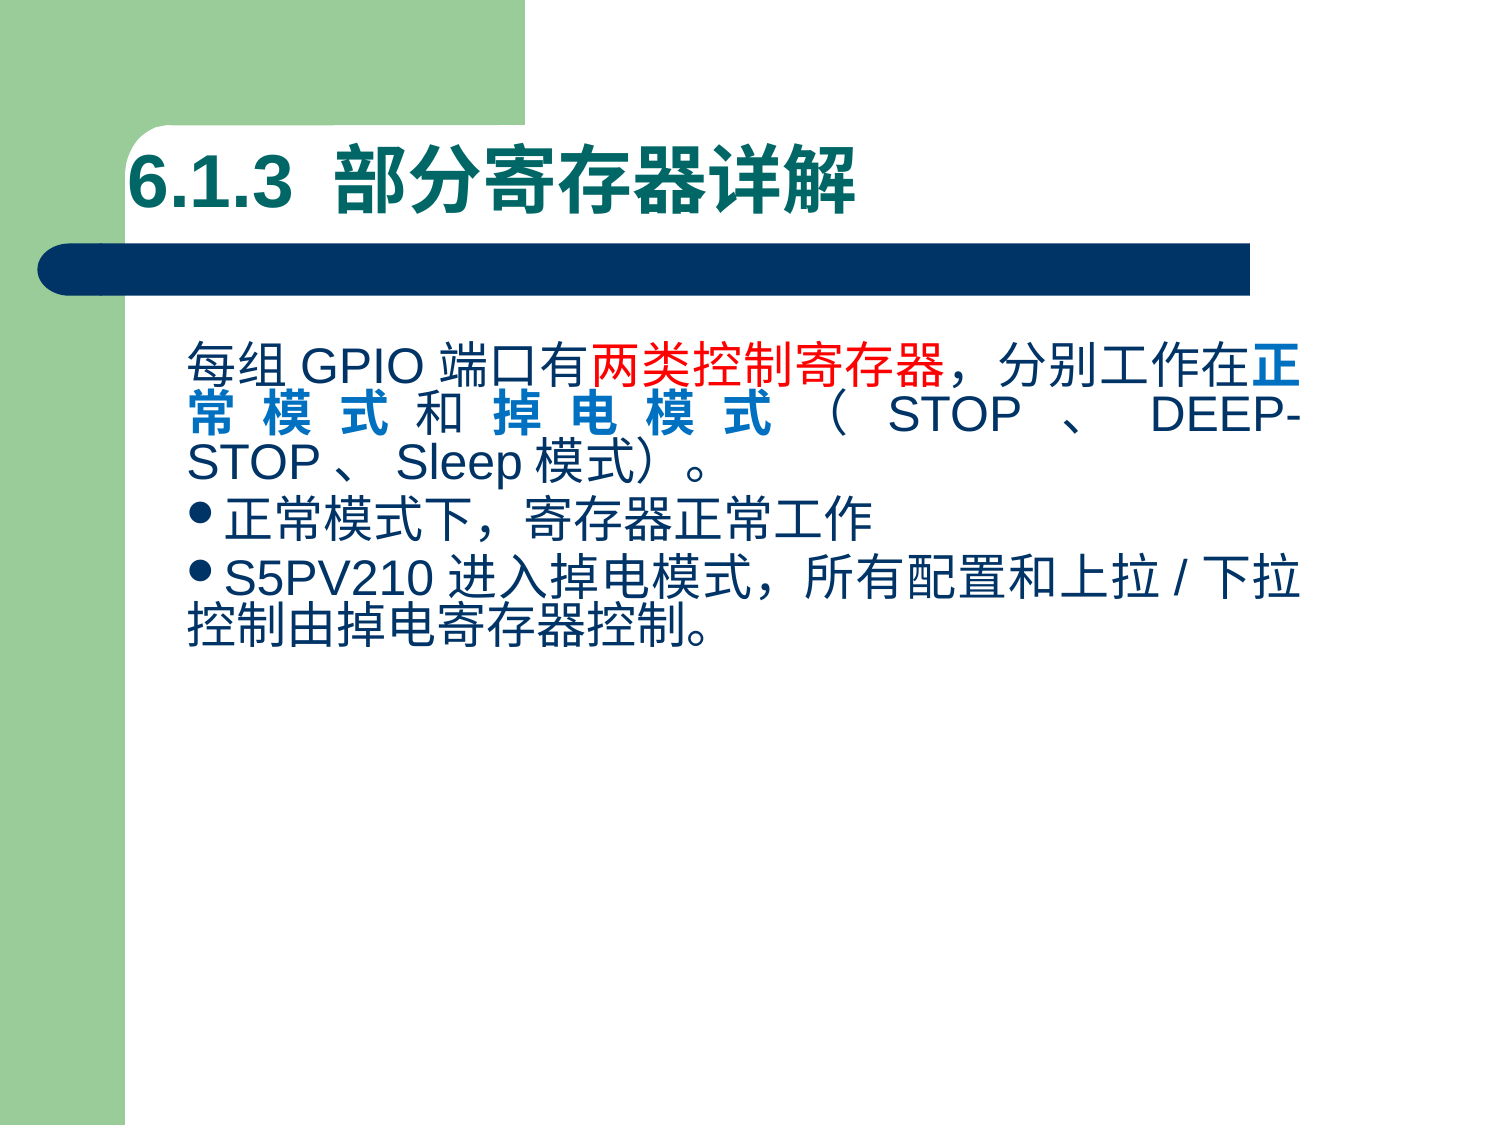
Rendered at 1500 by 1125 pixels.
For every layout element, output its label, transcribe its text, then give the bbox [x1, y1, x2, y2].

list 每组GPIO端口有两类控制寄存器，分别工作在正常模式和掉电模式（STOP、DEEP-STOP、Sleep模式）。 正常模式下，寄存器正常工作 S5PV210进入掉电模式，所有配置和上拉/下拉控制由掉电寄存器控制。 [171, 338, 1317, 646]
title 6.1.3 部分寄存器详解 [112, 0, 1388, 232]
